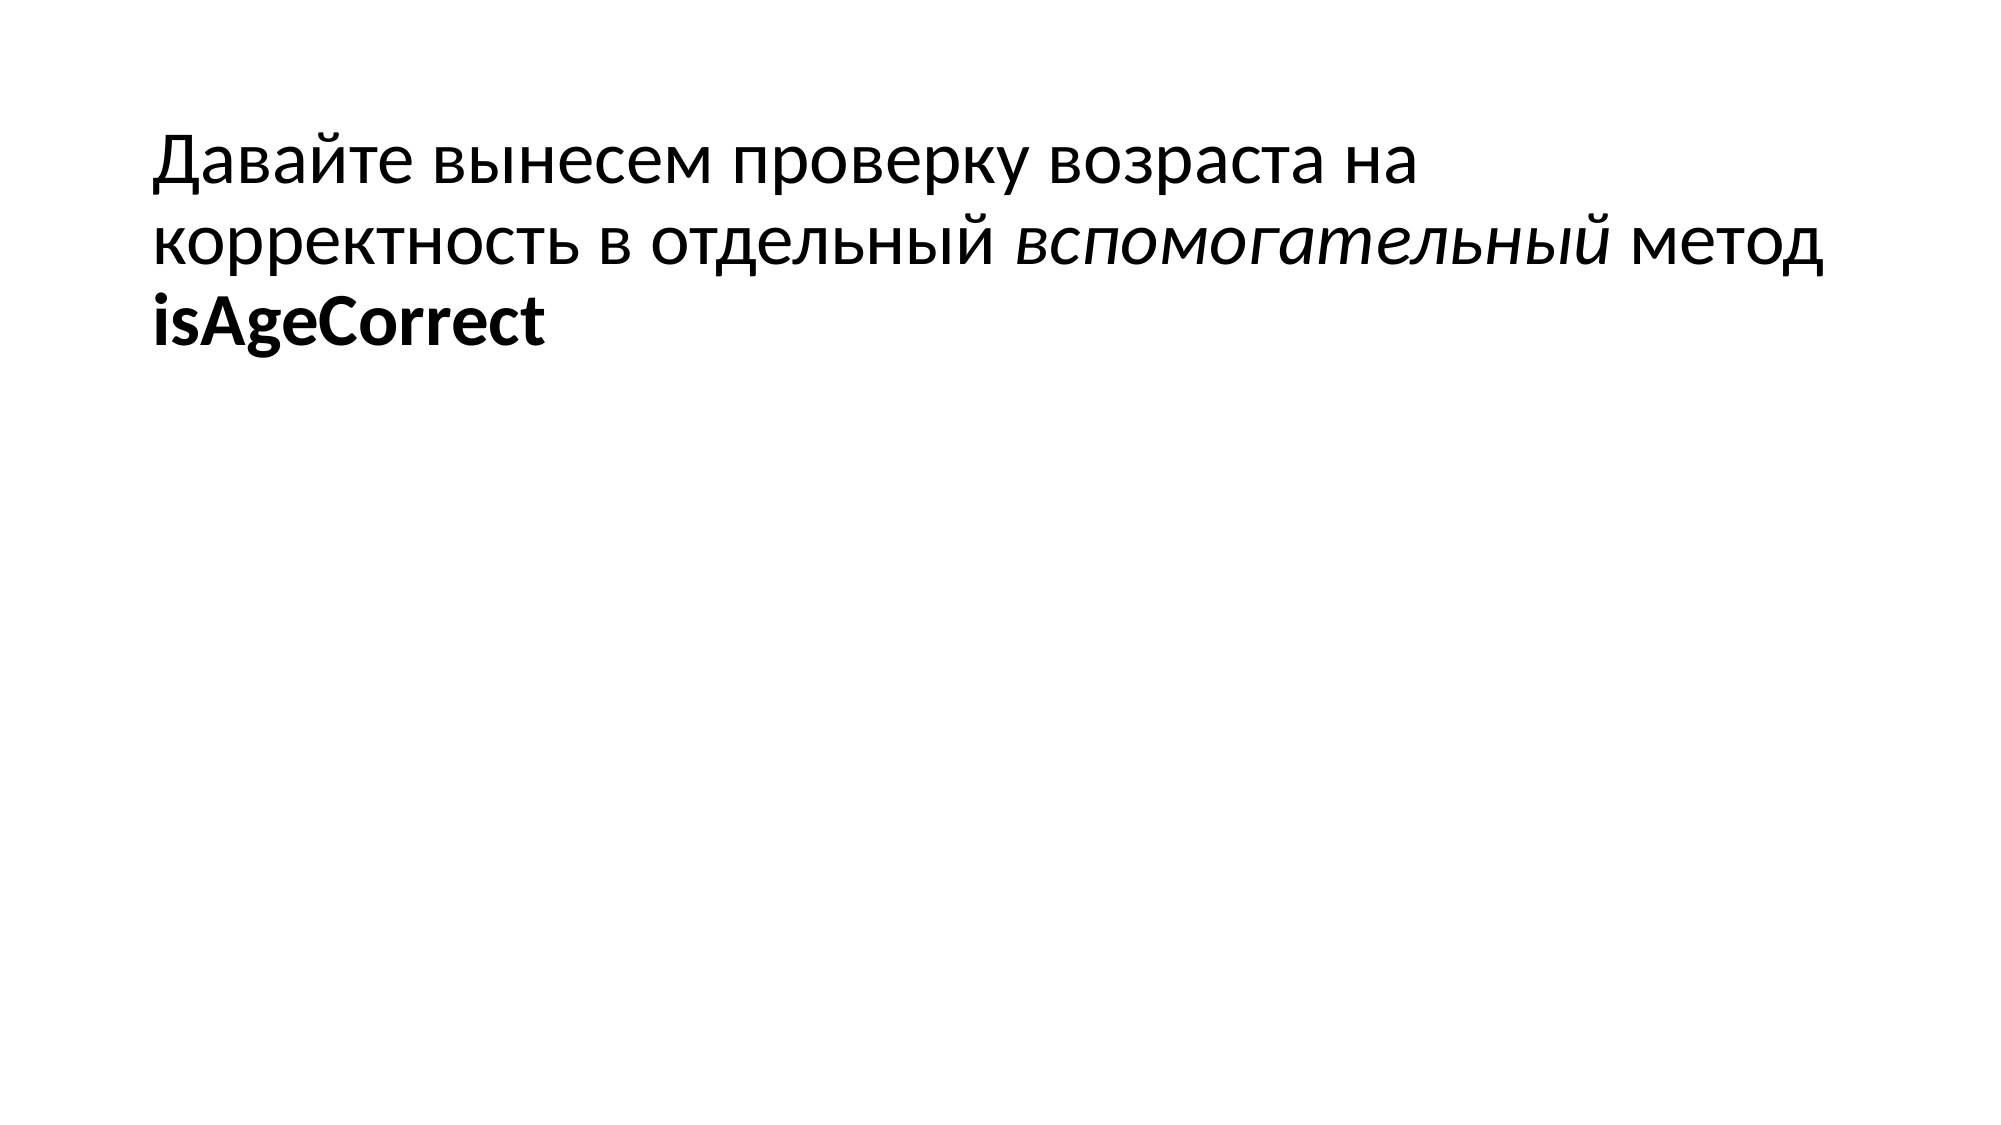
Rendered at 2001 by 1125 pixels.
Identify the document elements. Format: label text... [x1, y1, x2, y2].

list Давайте вынесем проверку возраста на корректность в отдельный вспомогательный метод isAgeCorrect [137, 111, 1863, 1014]
